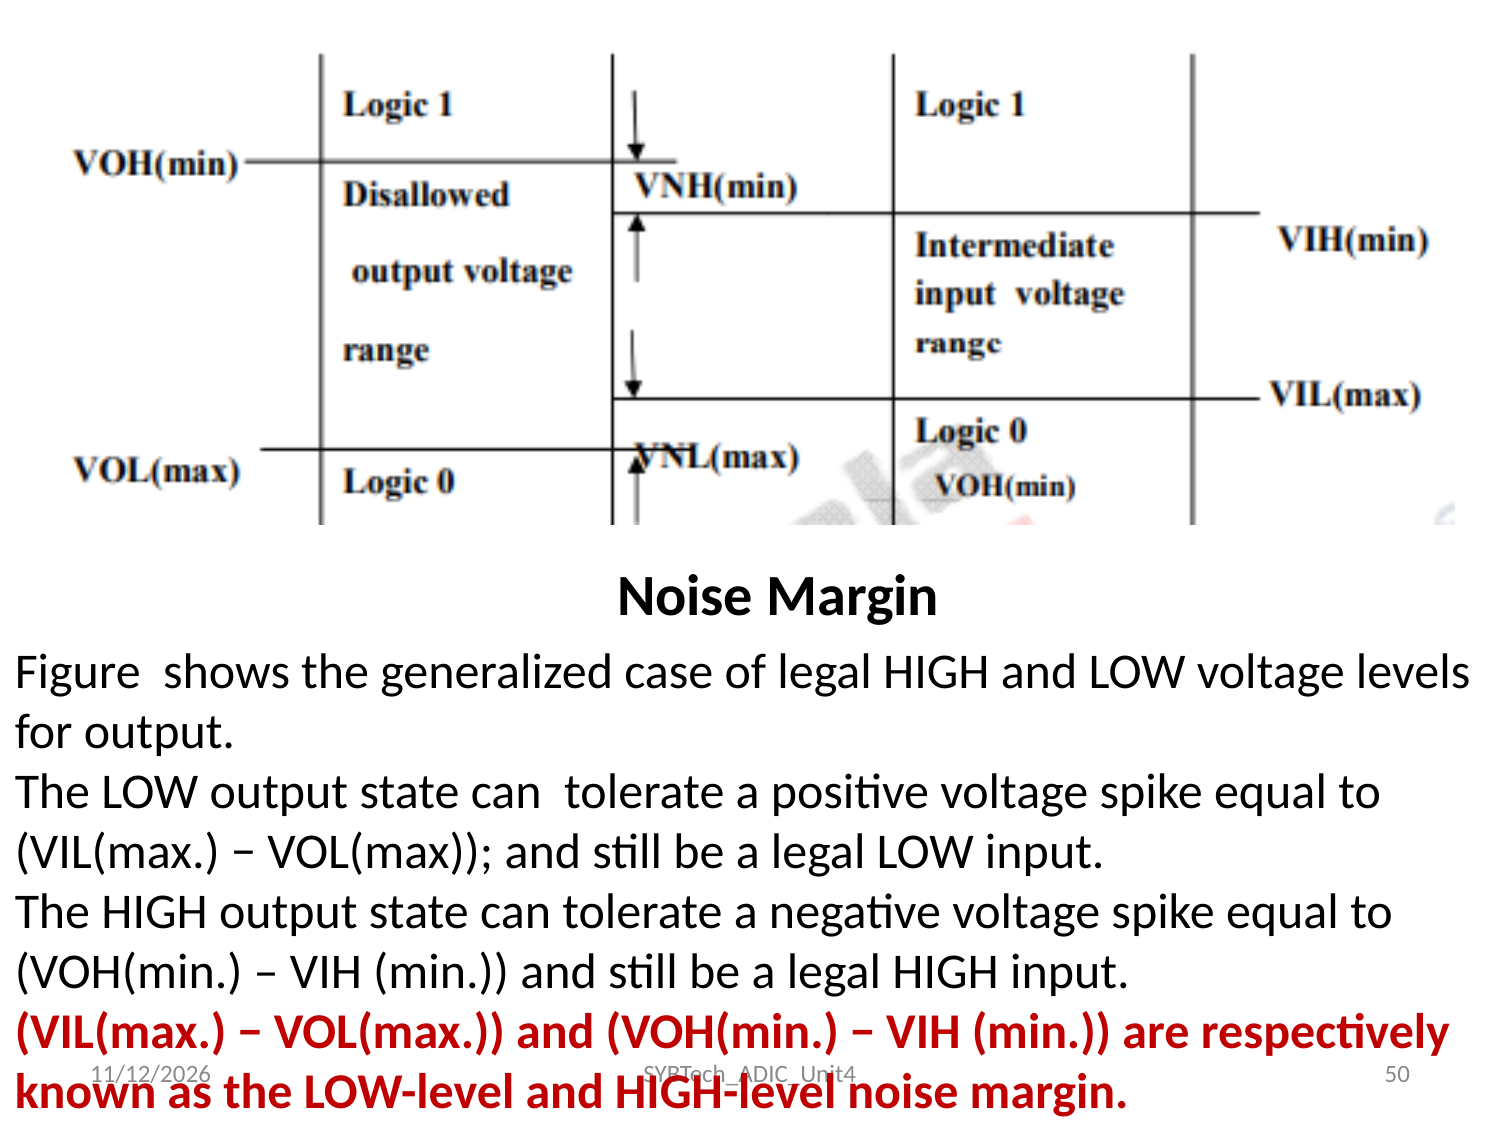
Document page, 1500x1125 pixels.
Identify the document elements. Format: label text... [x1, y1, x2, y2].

text_box Figure shows the generalized case of legal HIGH and LOW voltage levels for output. The LOW output state can tolerate a positive voltage spike equal to (VIL(max.) − VOL(max)); and still be a legal LOW input. The HIGH output state can tolerate a negative voltage spike equal to (VOH(min.) – VIH (min.)) and still be a legal HIGH input. (VIL(max.) − VOL(max.)) and (VOH(min.) − VIH (min.)) are respectively known as the LOW-level and HIGH-level noise margin. [0, 630, 1500, 1125]
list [49, 24, 1455, 526]
text_box Noise Margin [602, 549, 955, 630]
